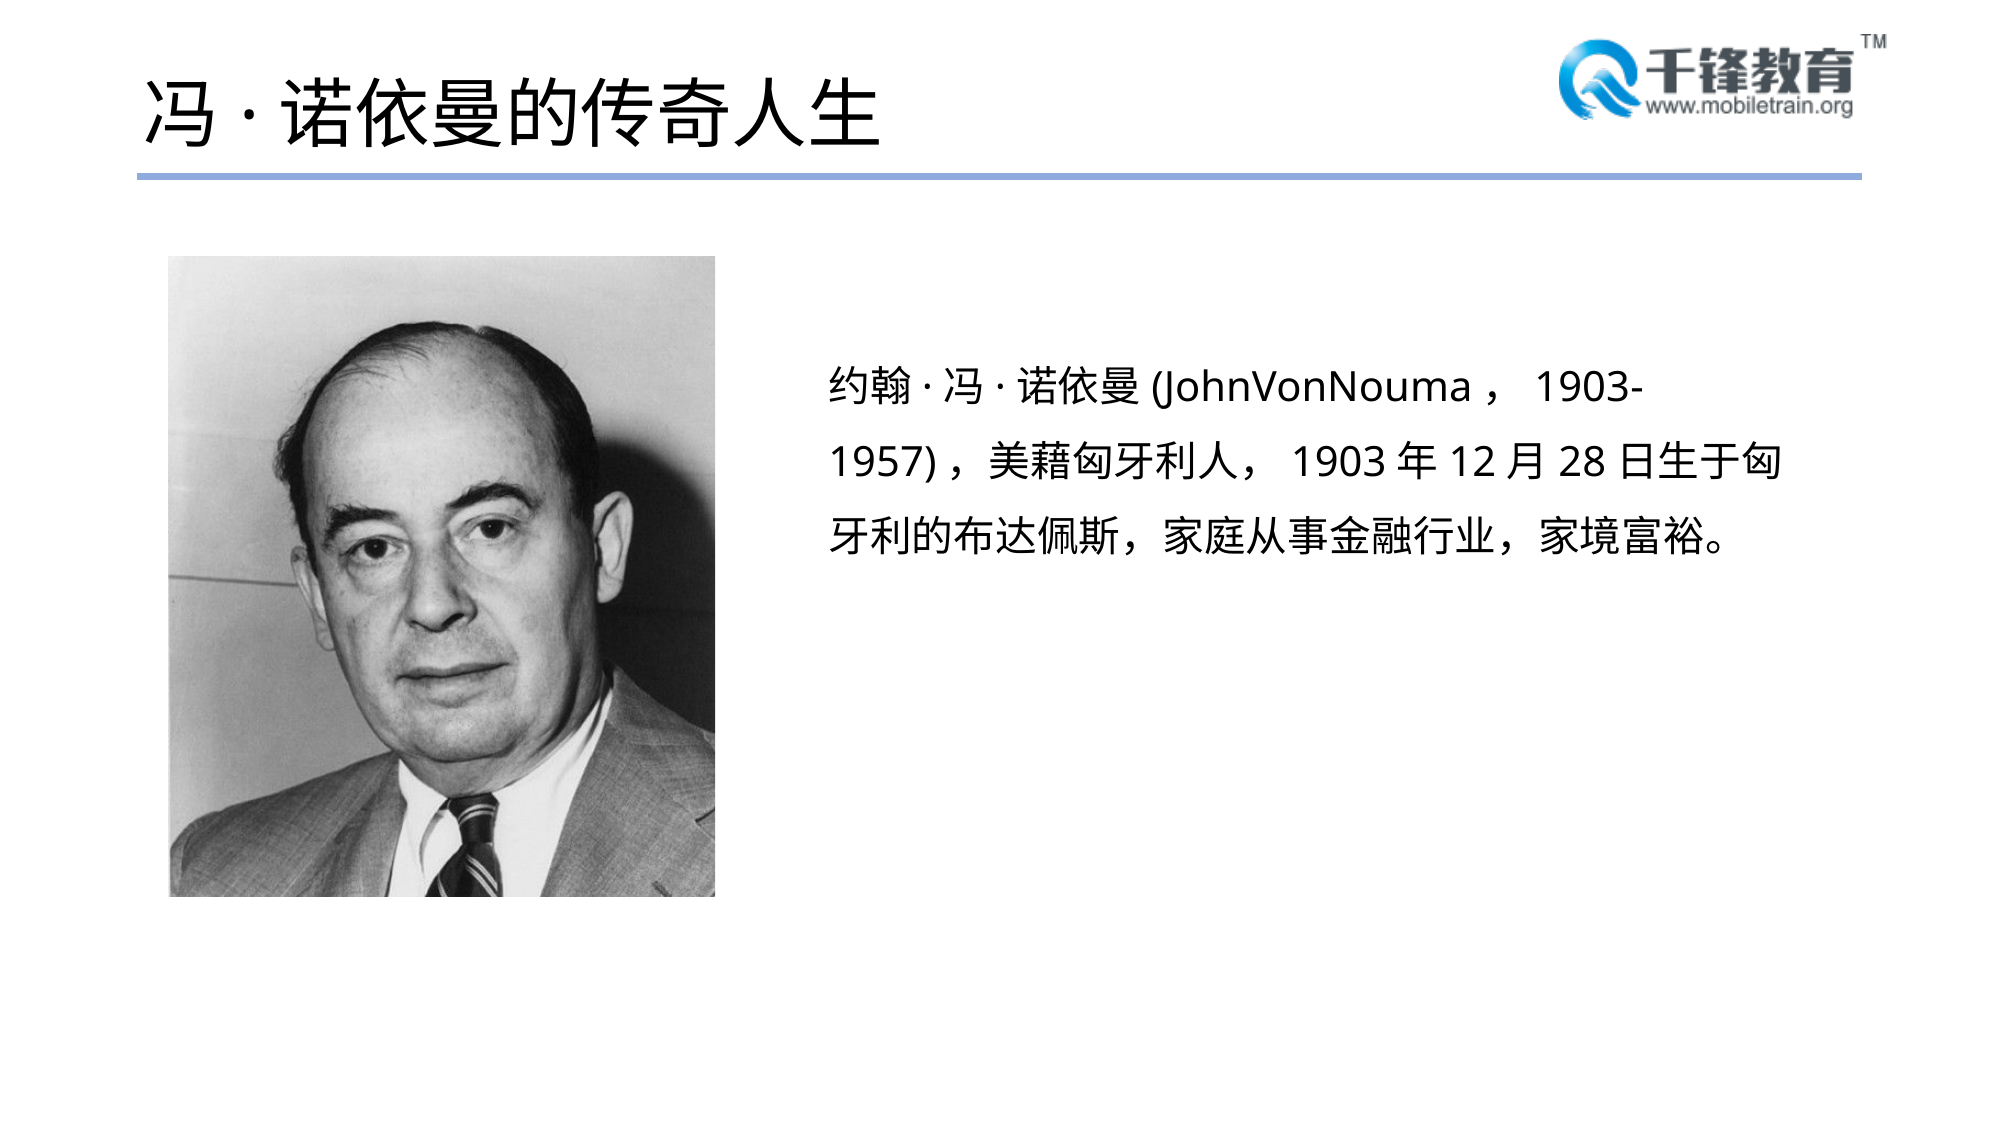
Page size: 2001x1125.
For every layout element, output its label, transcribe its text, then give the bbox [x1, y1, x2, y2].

picture [167, 256, 716, 897]
text_box 约翰·冯·诺依曼(JohnVonNouma，1903-1957)，美藉匈牙利人，1903年12月28日生于匈牙利的布达佩斯，家庭从事金融行业，家境富裕。 [813, 327, 1819, 567]
title 冯·诺依曼的传奇人生 [128, 55, 1346, 170]
picture [1559, 34, 1887, 120]
